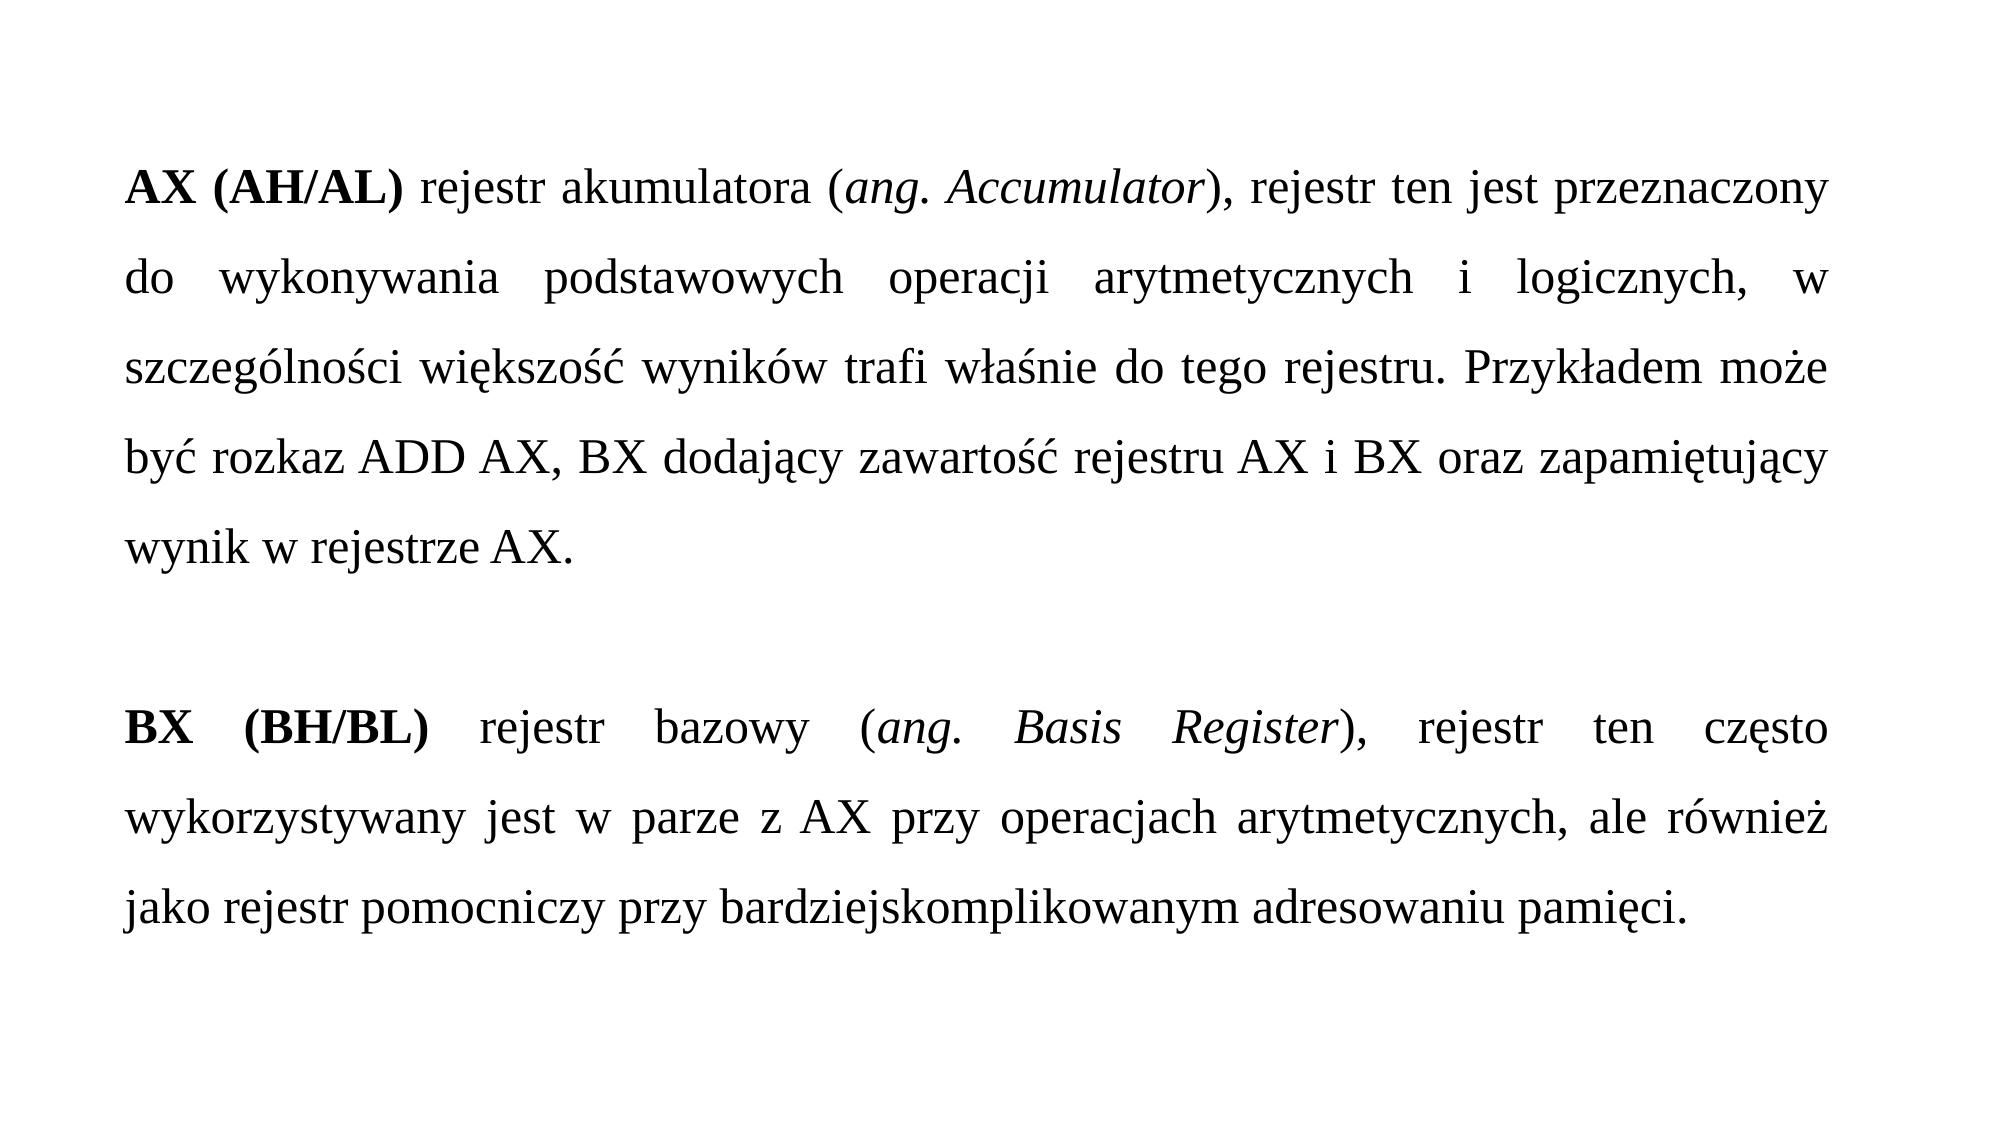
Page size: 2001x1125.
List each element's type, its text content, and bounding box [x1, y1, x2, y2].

text_box AX (AH/AL) rejestr akumulatora (ang. Accumulator), rejestr ten jest przeznaczony do wykonywania podstawowych operacji arytmetycznych i logicznych, w szczególności większość wyników trafi właśnie do tego rejestru. Przykładem może być rozkaz ADD AX, BX dodający zawartość rejestru AX i BX oraz zapamiętujący wynik w rejestrze AX. BX (BH/BL) rejestr bazowy (ang. Basis Register), rejestr ten często wykorzystywany jest w parze z AX przy operacjach arytmetycznych, ale również jako rejestr pomocniczy przy bardziejskomplikowanym adresowaniu pamięci. [109, 116, 1845, 1031]
